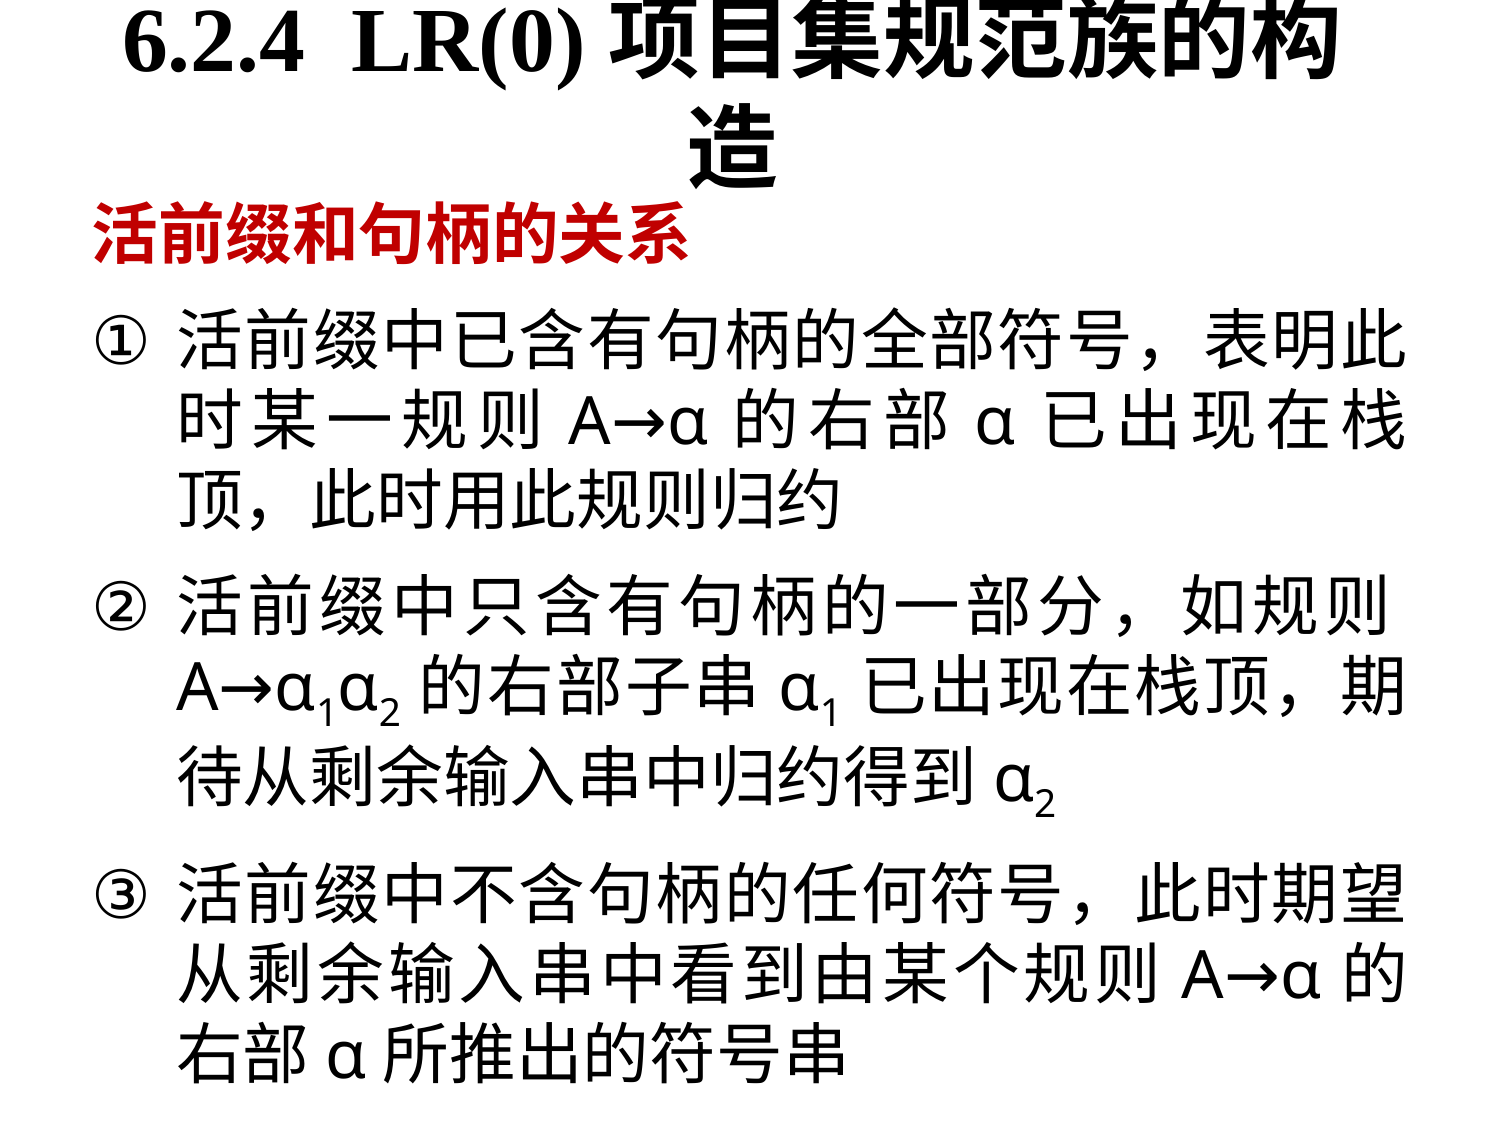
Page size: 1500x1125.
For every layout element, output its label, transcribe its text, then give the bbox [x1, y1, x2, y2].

title 6.2.4 LR(0)项目集规范族的构造 [64, 19, 1400, 161]
list 活前缀和句柄的关系 活前缀中已含有句柄的全部符号，表明此时某一规则A→α的右部α已出现在栈顶，此时用此规则归约 活前缀中只含有句柄的一部分，如规则A→α1α2的右部子串α1已出现在栈顶，期待从剩余输入串中归约得到α2 活前缀中不含句柄的任何符号，此时期望从剩余输入串中看到由某个规则A→α的右部α所推出的符号串 [76, 184, 1424, 1059]
